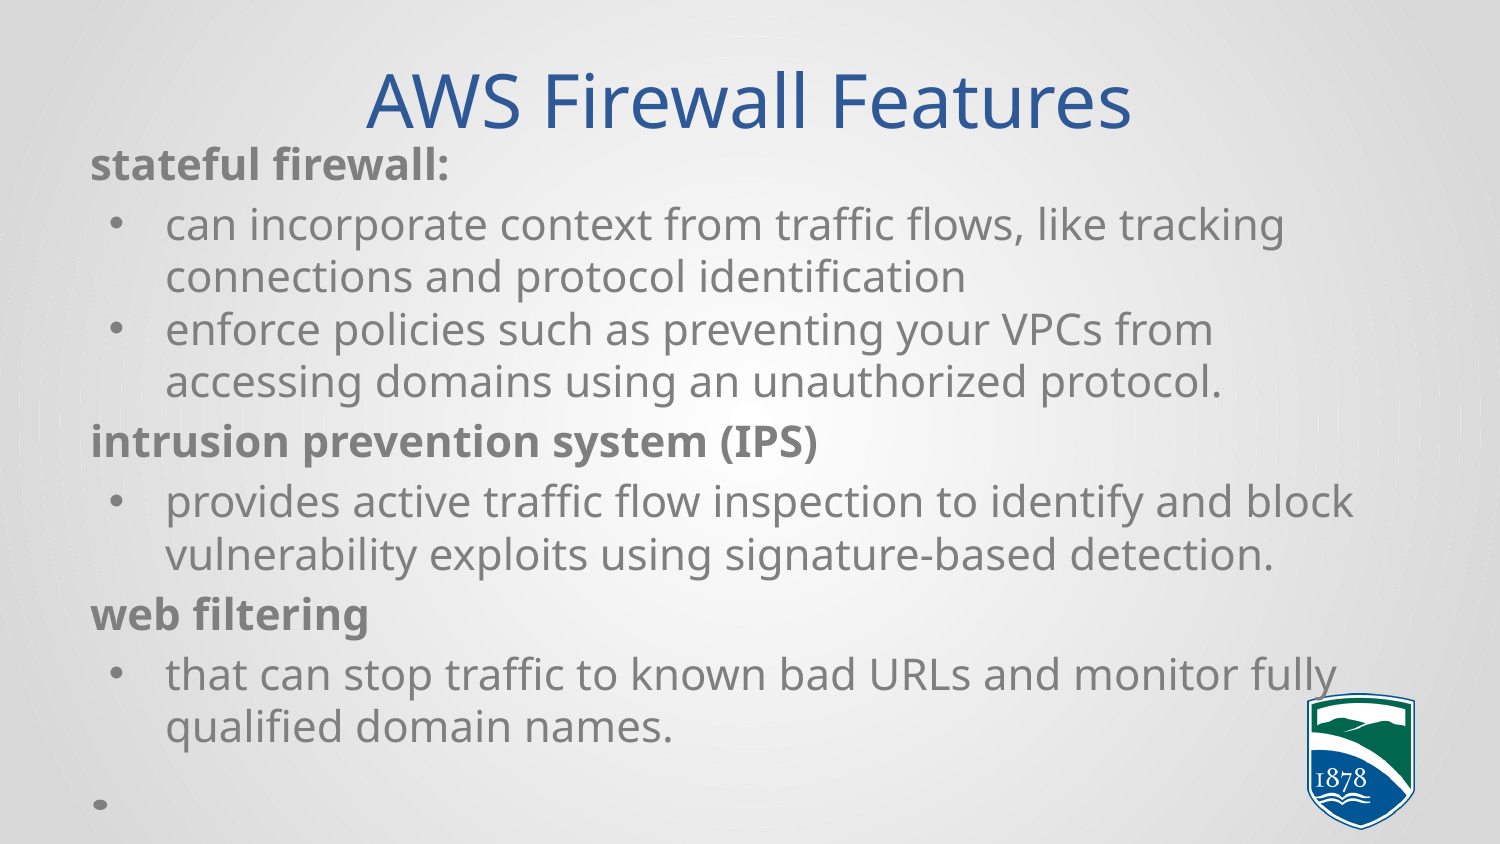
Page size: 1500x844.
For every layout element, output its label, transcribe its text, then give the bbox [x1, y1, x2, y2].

title AWS Firewall Features [75, 0, 1425, 129]
list stateful firewall: can incorporate context from traffic flows, like tracking connections and protocol identification enforce policies such as preventing your VPCs from accessing domains using an unauthorized protocol. intrusion prevention system (IPS) provides active traffic flow inspection to identify and block vulnerability exploits using signature-based detection. web filtering that can stop traffic to known bad URLs and monitor fully qualified domain names. [75, 129, 1425, 686]
picture [1307, 693, 1415, 830]
